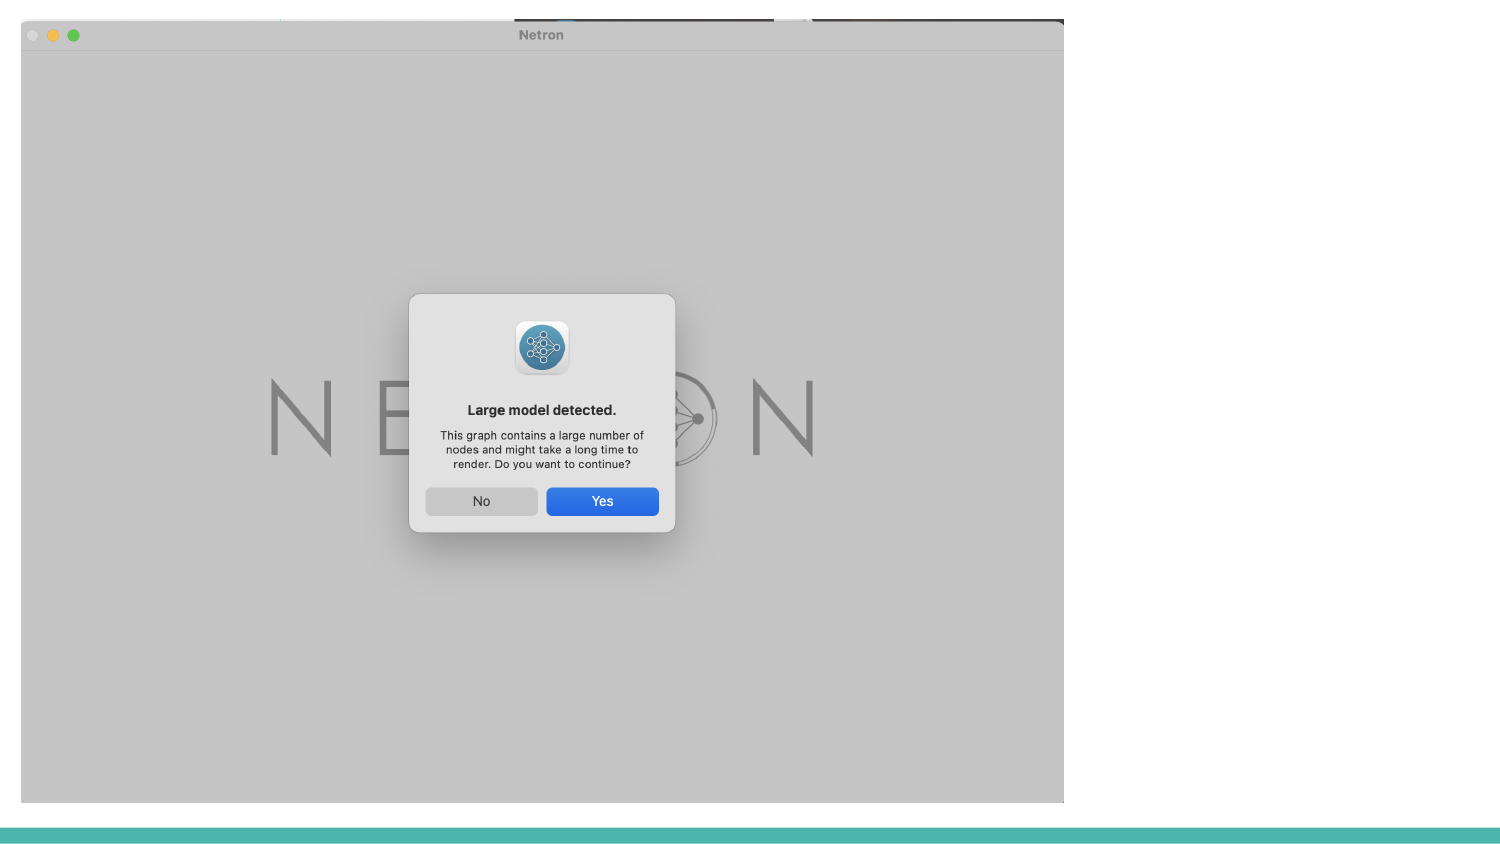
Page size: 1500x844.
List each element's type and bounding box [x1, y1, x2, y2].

picture [21, 18, 1064, 804]
